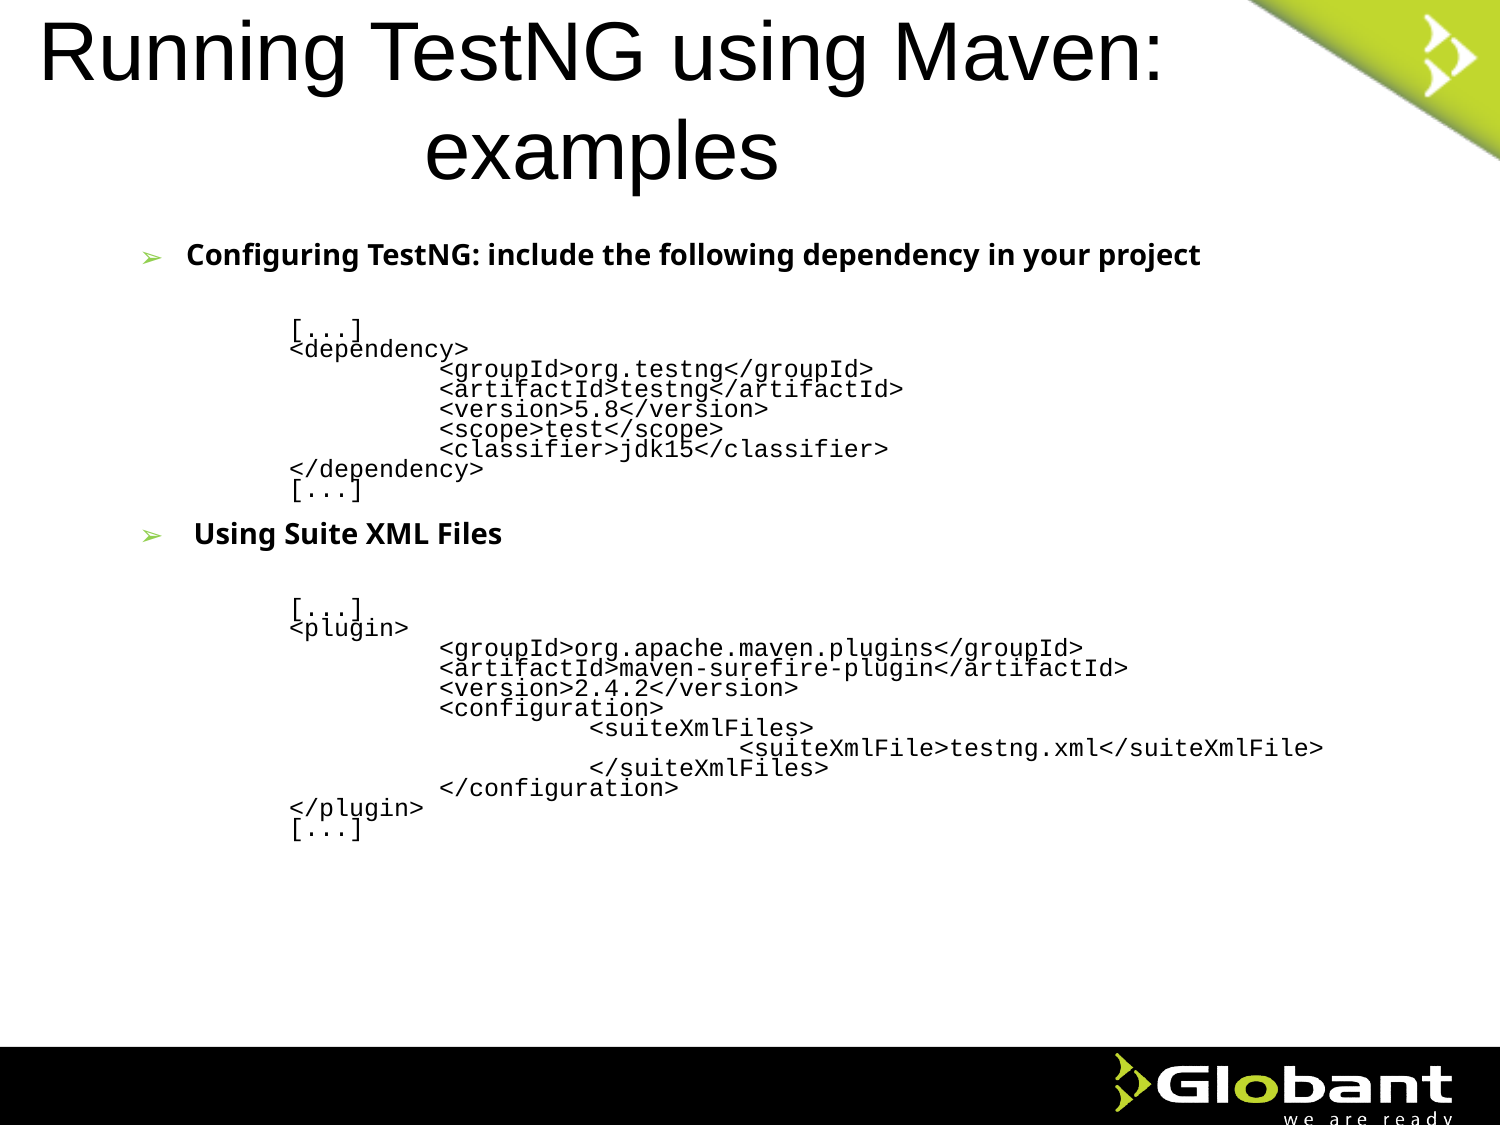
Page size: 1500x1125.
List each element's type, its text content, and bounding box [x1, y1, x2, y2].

picture [1246, 0, 1500, 163]
text_box Configuring TestNG: include the following dependency in your project [...] <dependency> <groupId>org.testng</groupId> <artifactId>testng</artifactId> <version>5.8</version> <scope>test</scope> <classifier>jdk15</classifier> </dependency> [...] Using Suite XML Files [...] <plugin> <groupId>org.apache.maven.plugins</groupId> <artifactId>maven-surefire-plugin</artifactId> <version>2.4.2</version> <configuration> <suiteXmlFiles> <suiteXmlFile>testng.xml</suiteXmlFile> </suiteXmlFiles> </configuration> </plugin> [...] [124, 219, 1403, 879]
picture [1115, 1053, 1452, 1125]
title Running TestNG using Maven: examples [0, 125, 1240, 268]
